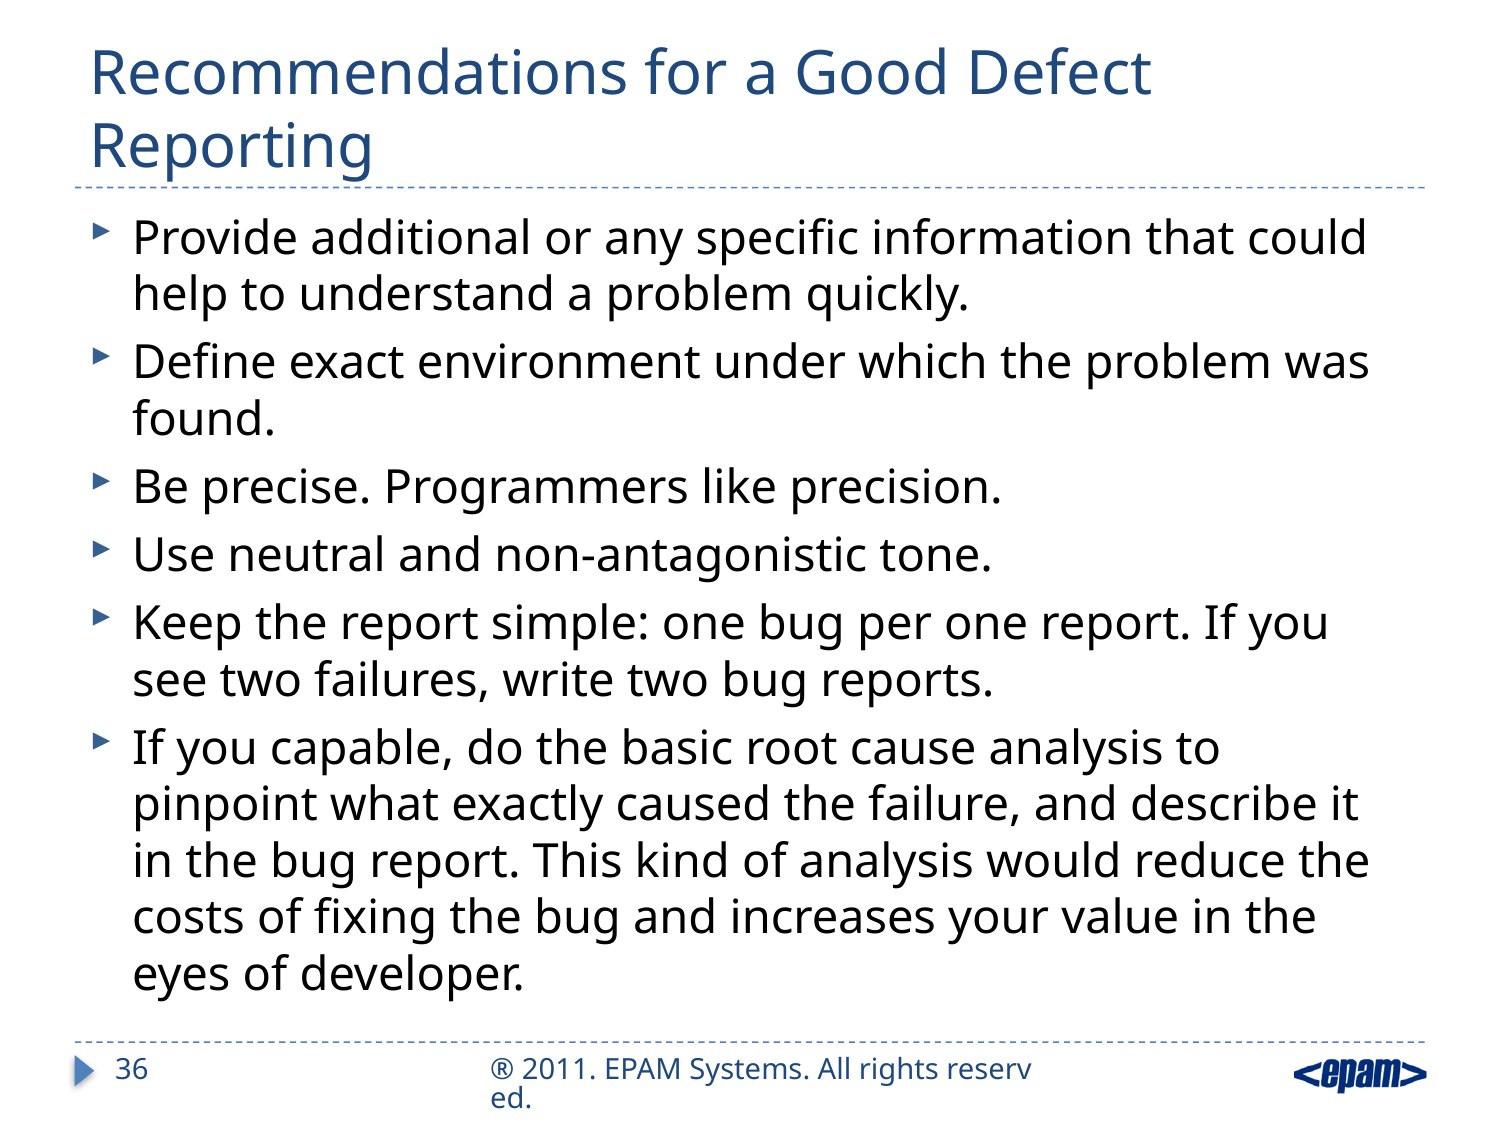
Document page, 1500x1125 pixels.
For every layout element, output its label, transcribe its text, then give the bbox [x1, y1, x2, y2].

list Provide additional or any specific information that could help to understand a problem quickly. Define exact environment under which the problem was found. Be precise. Programmers like precision. Use neutral and non-antagonistic tone. Keep the report simple: one bug per one report. If you see two failures, write two bug reports. If you capable, do the basic root cause analysis to pinpoint what exactly caused the failure, and describe it in the bug report. This kind of analysis would reduce the costs of fixing the bug and increases your value in the eyes of developer. [75, 200, 1425, 1010]
footer ® 2011. EPAM Systems. All rights reserved. [475, 1042, 1051, 1103]
picture [1293, 1058, 1427, 1094]
title Recommendations for a Good Defect Reporting [75, 24, 1425, 188]
slide_number 36 [100, 1042, 426, 1103]
